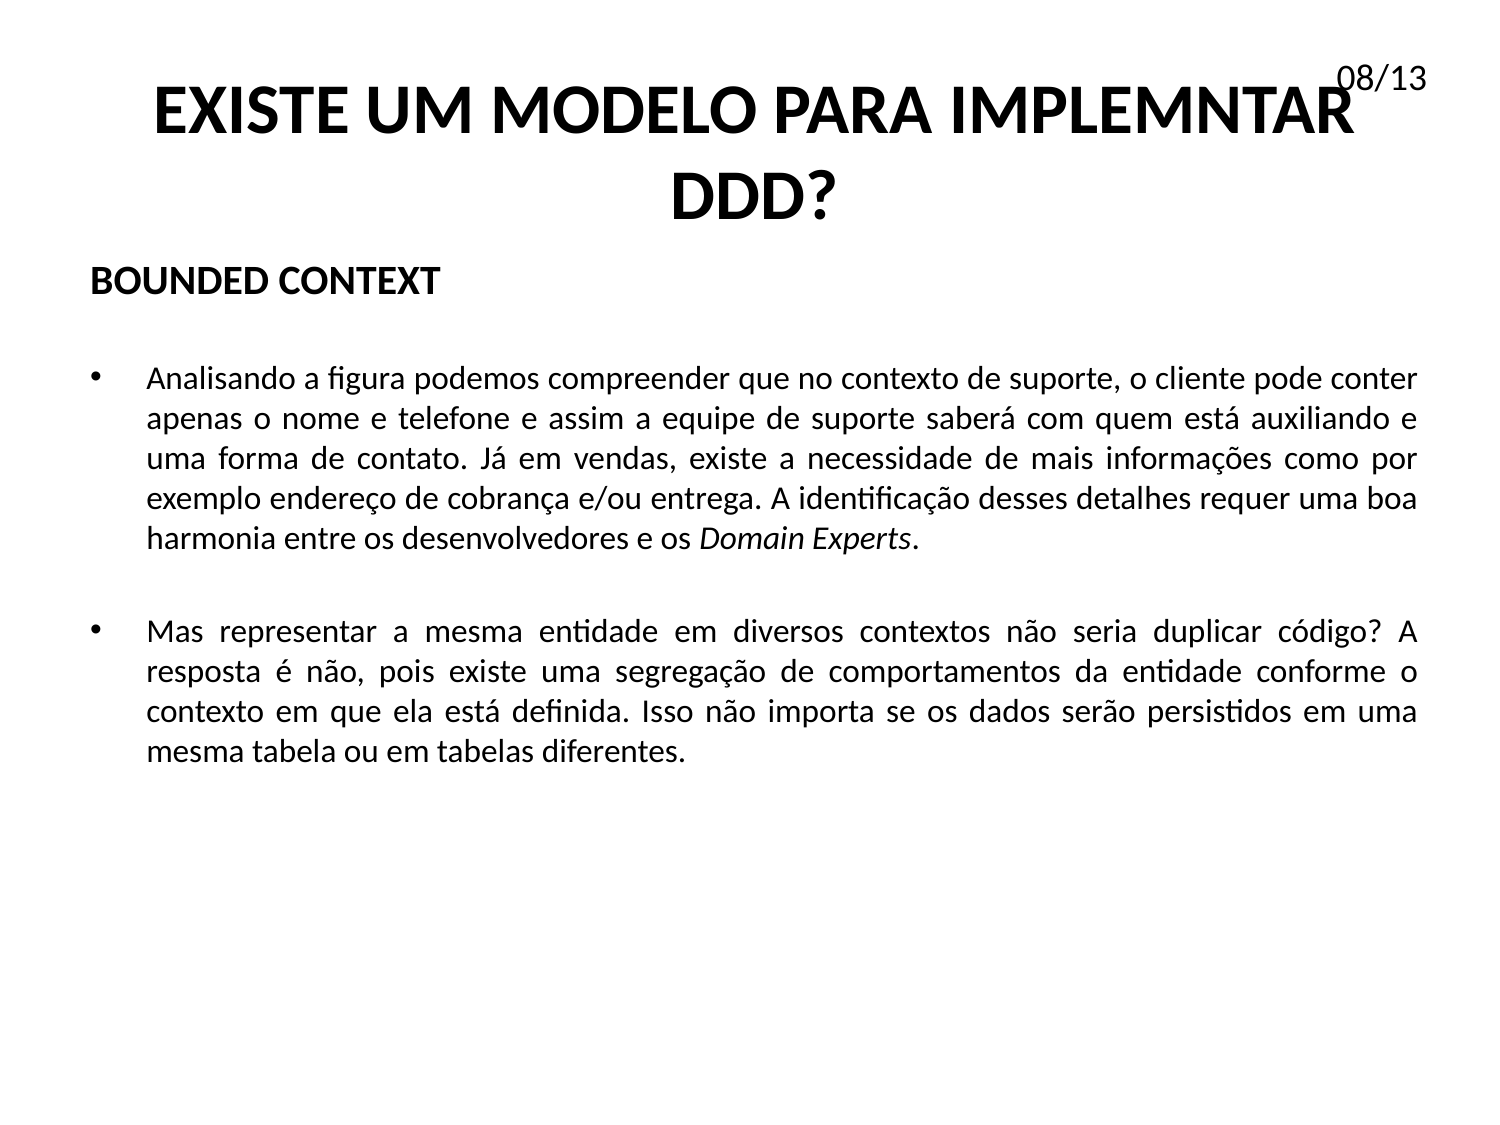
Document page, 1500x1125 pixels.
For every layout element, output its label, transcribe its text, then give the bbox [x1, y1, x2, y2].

list BOUNDED CONTEXT Analisando a figura podemos compreender que no contexto de suporte, o cliente pode conter apenas o nome e telefone e assim a equipe de suporte saberá com quem está auxiliando e uma forma de contato. Já em vendas, existe a necessidade de mais informações como por exemplo endereço de cobrança e/ou entrega. A identificação desses detalhes requer uma boa harmonia entre os desenvolvedores e os Domain Experts. Mas representar a mesma entidade em diversos contextos não seria duplicar código? A resposta é não, pois existe uma segregação de comportamentos da entidade conforme o contexto em que ela está definida. Isso não importa se os dados serão persistidos em uma mesma tabela ou em tabelas diferentes. [75, 245, 1435, 988]
text_box 08/13 [1321, 45, 1443, 105]
title EXISTE UM MODELO PARA IMPLEMNTAR DDD? [75, 54, 1435, 243]
